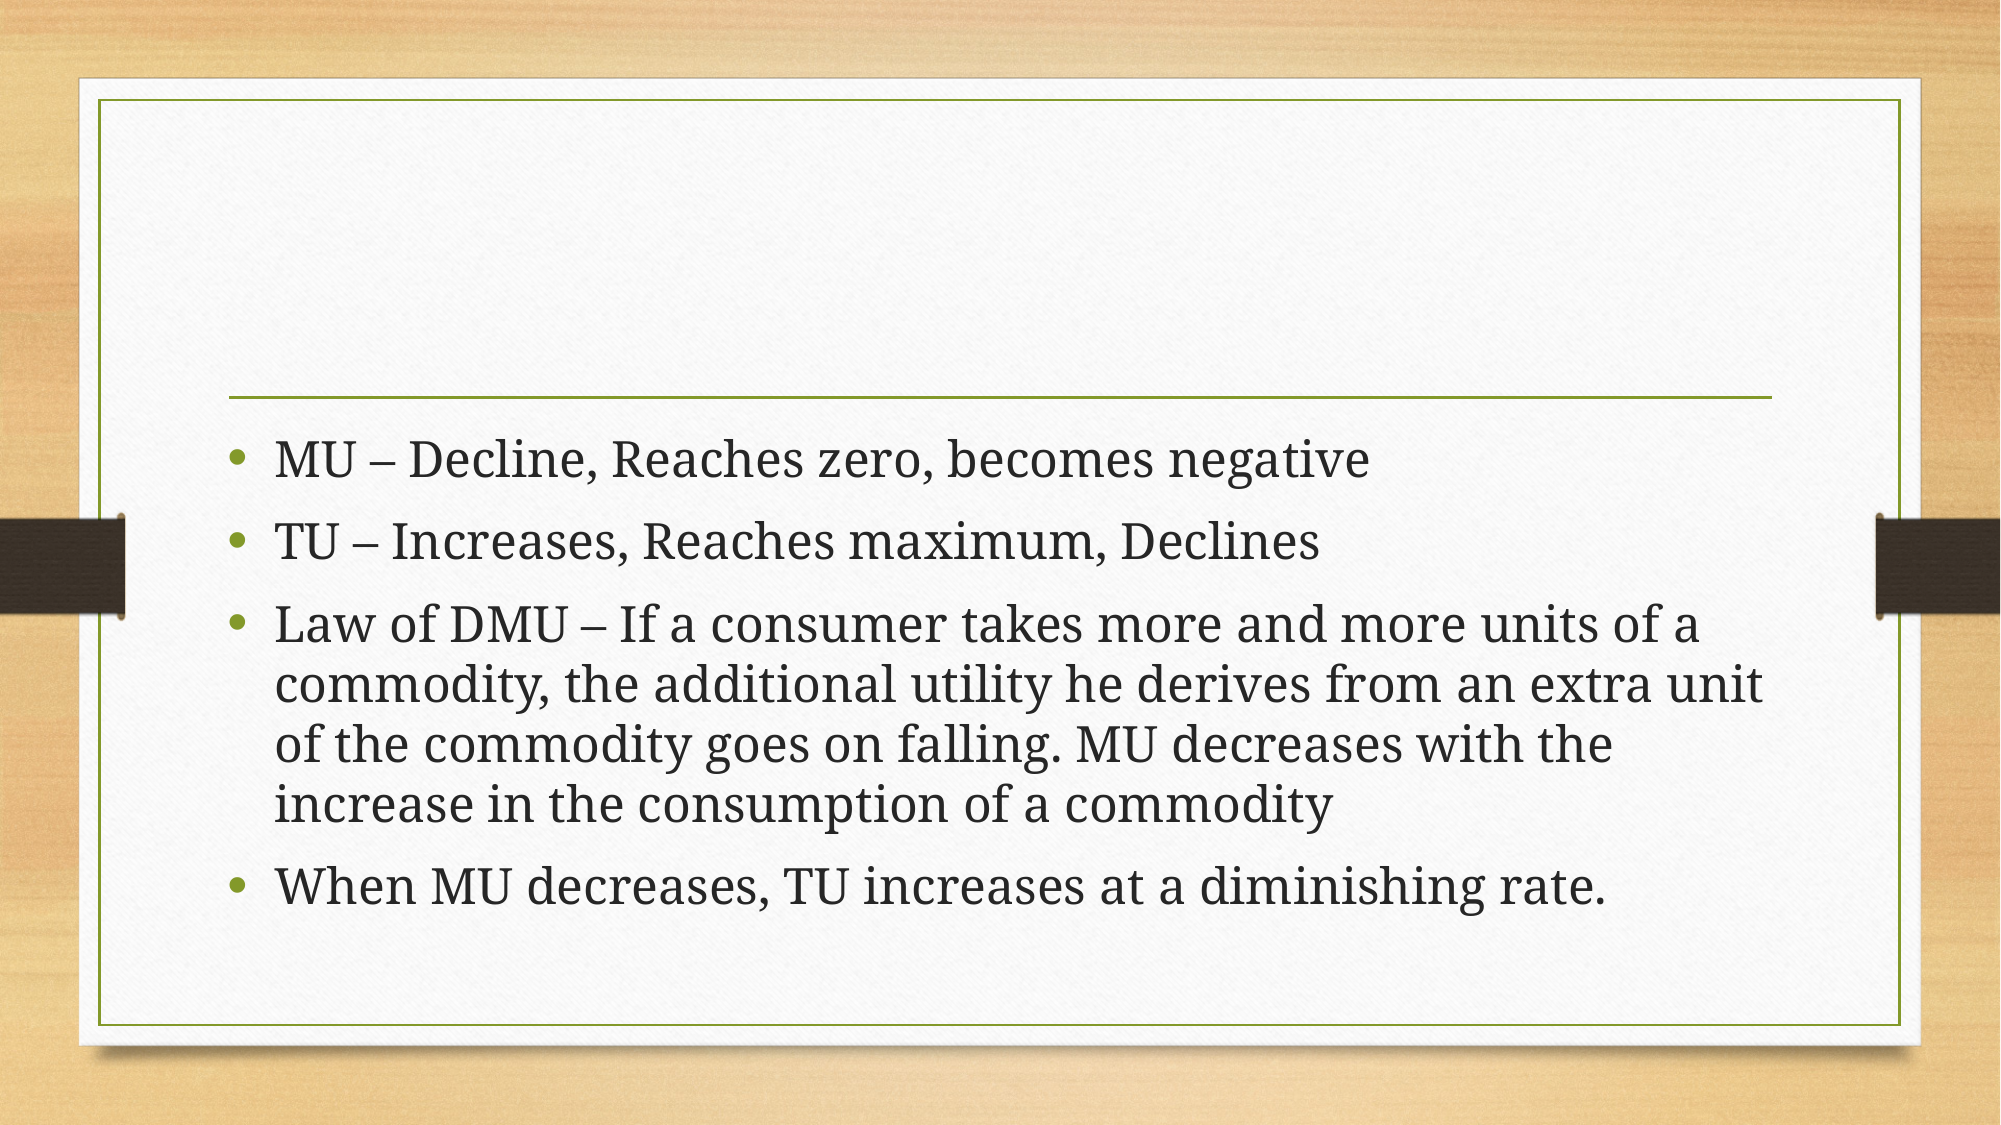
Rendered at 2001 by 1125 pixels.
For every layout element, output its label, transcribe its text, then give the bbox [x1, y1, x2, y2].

picture [0, 0, 2001, 1125]
list MU – Decline, Reaches zero, becomes negative TU – Increases, Reaches maximum, Declines Law of DMU – If a consumer takes more and more units of a commodity, the additional utility he derives from an extra unit of the commodity goes on falling. MU decreases with the increase in the consumption of a commodity When MU decreases, TU increases at a diminishing rate. [212, 419, 1788, 964]
